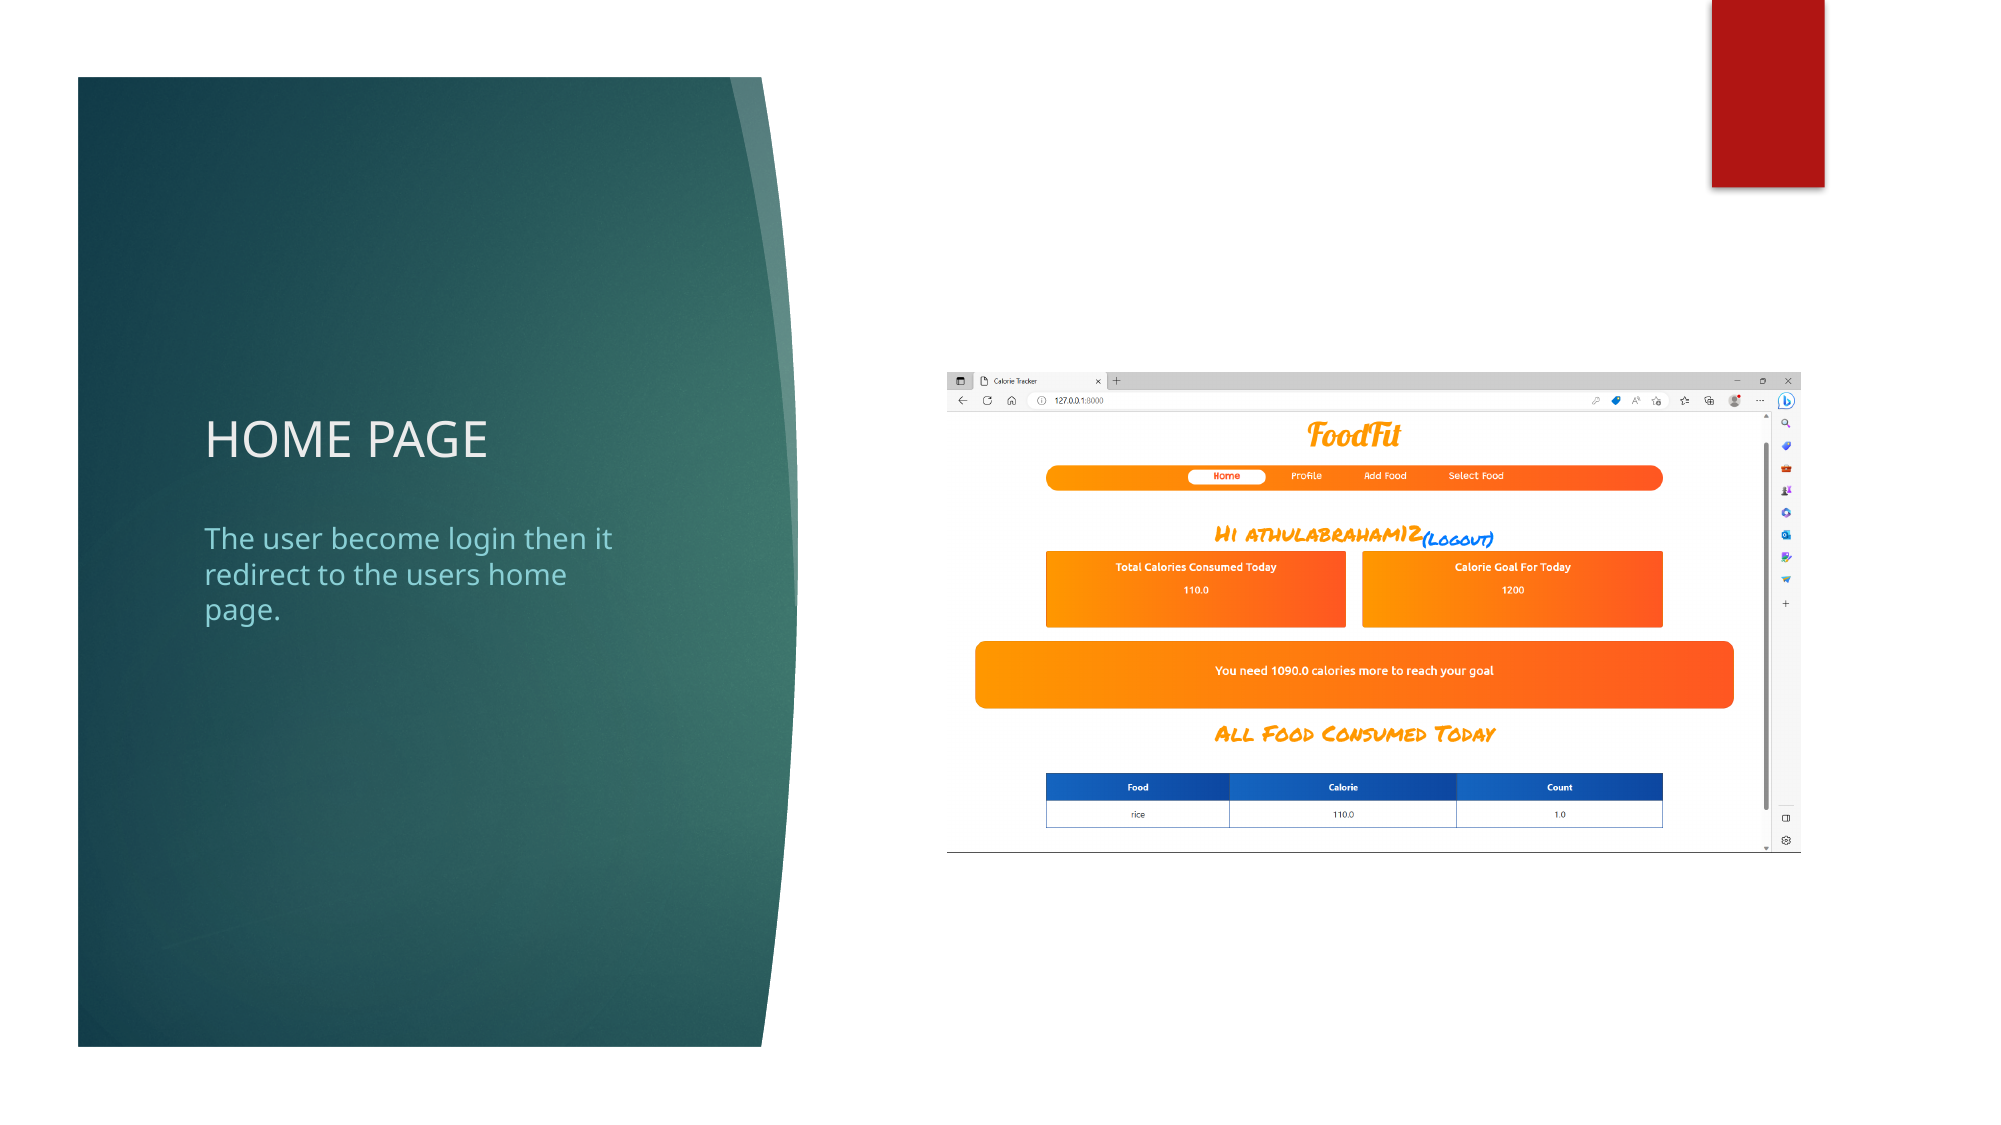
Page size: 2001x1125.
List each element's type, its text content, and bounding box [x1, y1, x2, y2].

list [947, 372, 1801, 853]
list The user become login then it redirect to the users home page. [189, 513, 648, 989]
title HOME PAGE [189, 213, 648, 475]
